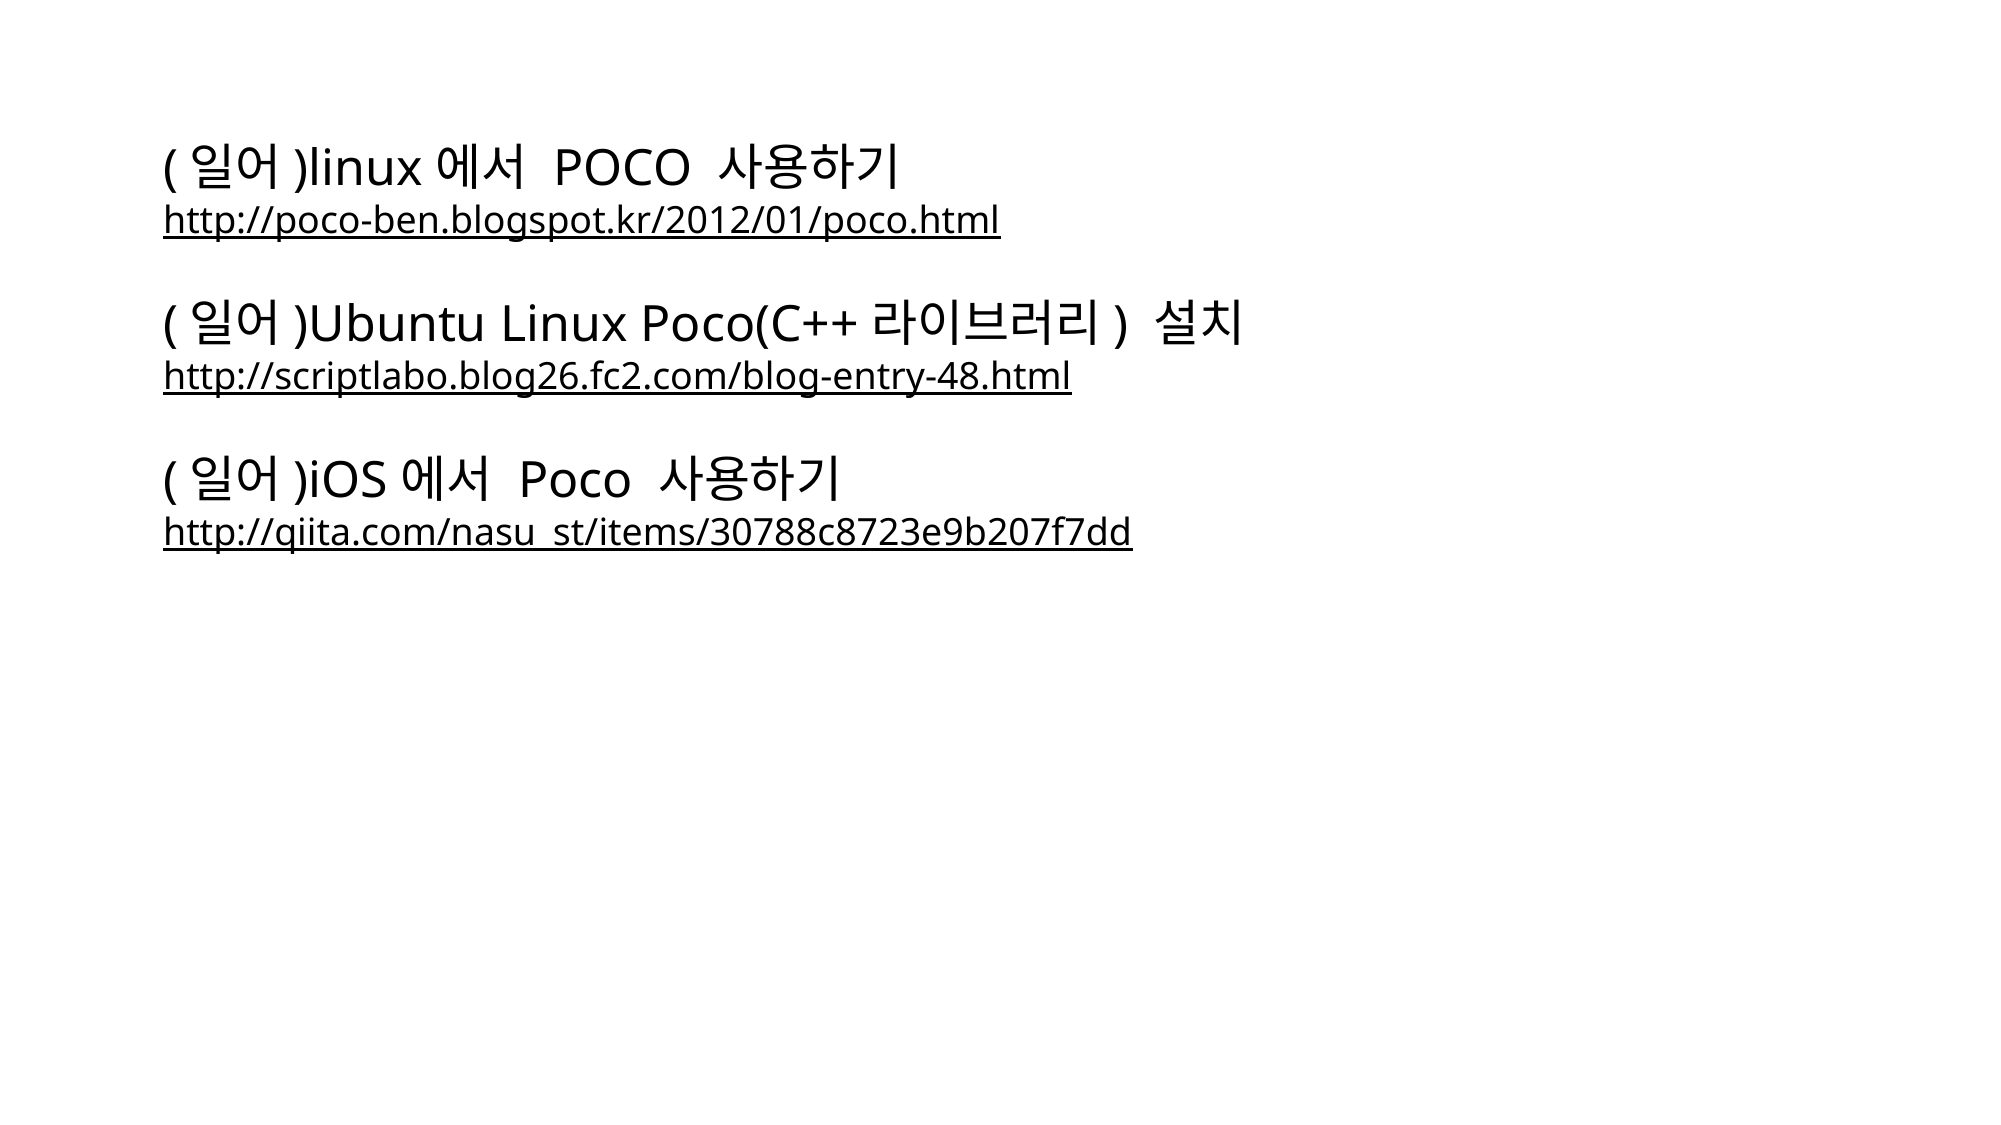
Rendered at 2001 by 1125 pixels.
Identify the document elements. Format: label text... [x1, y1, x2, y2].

text_box (일어)linux에서 POCO 사용하기 http://poco-ben.blogspot.kr/2012/01/poco.html (일어)Ubuntu Linux Poco(C++라이브러리) 설치 http://scriptlabo.blog26.fc2.com/blog-entry-48.html (일어)iOS에서 Poco 사용하기 http://qiita.com/nasu_st/items/30788c8723e9b207f7dd [148, 128, 1780, 567]
